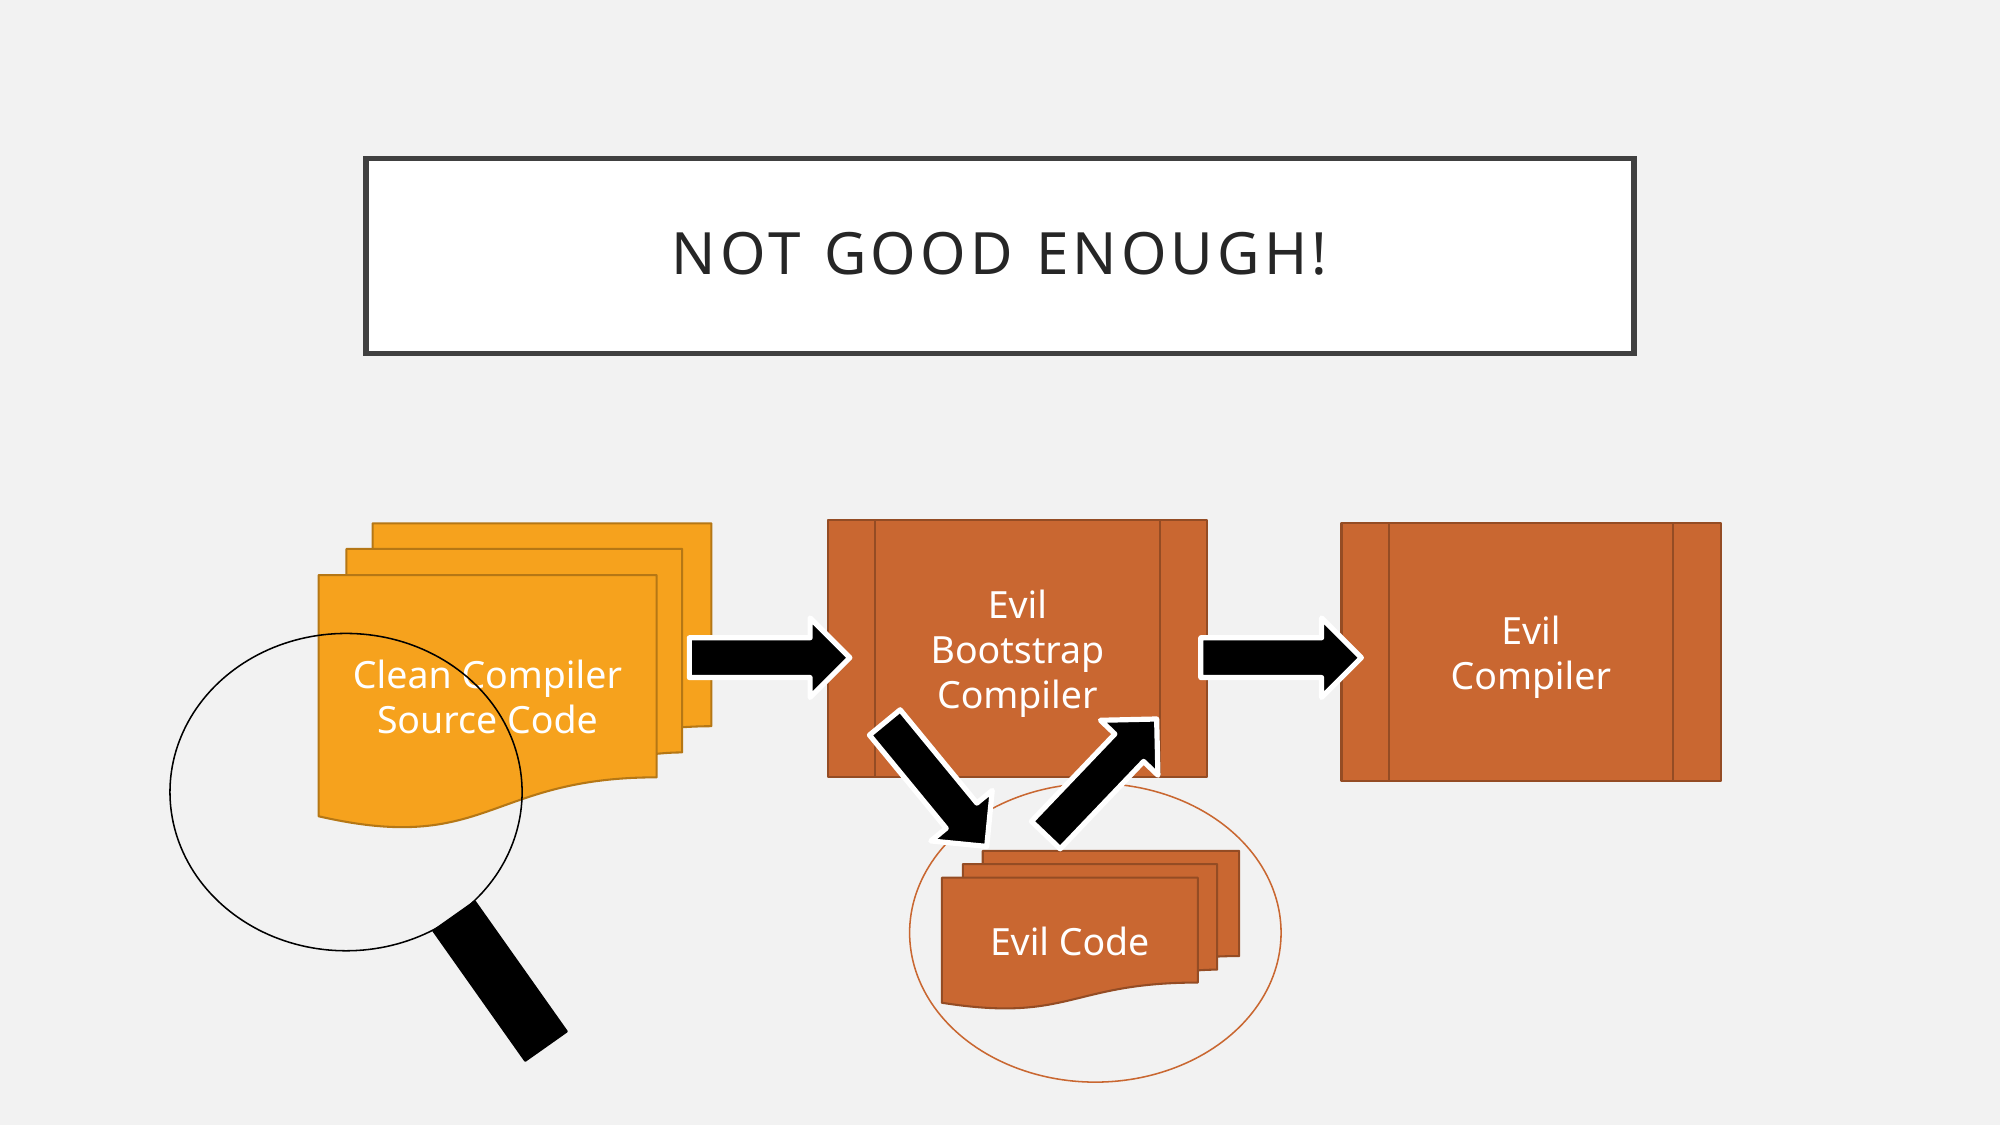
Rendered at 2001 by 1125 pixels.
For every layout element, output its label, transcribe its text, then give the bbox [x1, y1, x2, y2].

text_box Clean Compiler Source Code [317, 522, 713, 801]
text_box Evil Code [940, 849, 1241, 1010]
text_box Evil Compiler [1340, 522, 1722, 782]
text_box [432, 900, 568, 1062]
text_box [169, 633, 523, 951]
text_box [866, 707, 995, 850]
title Not Good Enough! [363, 156, 1637, 356]
text_box [686, 615, 853, 700]
text_box [1028, 716, 1161, 852]
text_box [909, 785, 1282, 1083]
text_box [1198, 615, 1364, 700]
text_box Evil Bootstrap Compiler [827, 519, 1208, 778]
